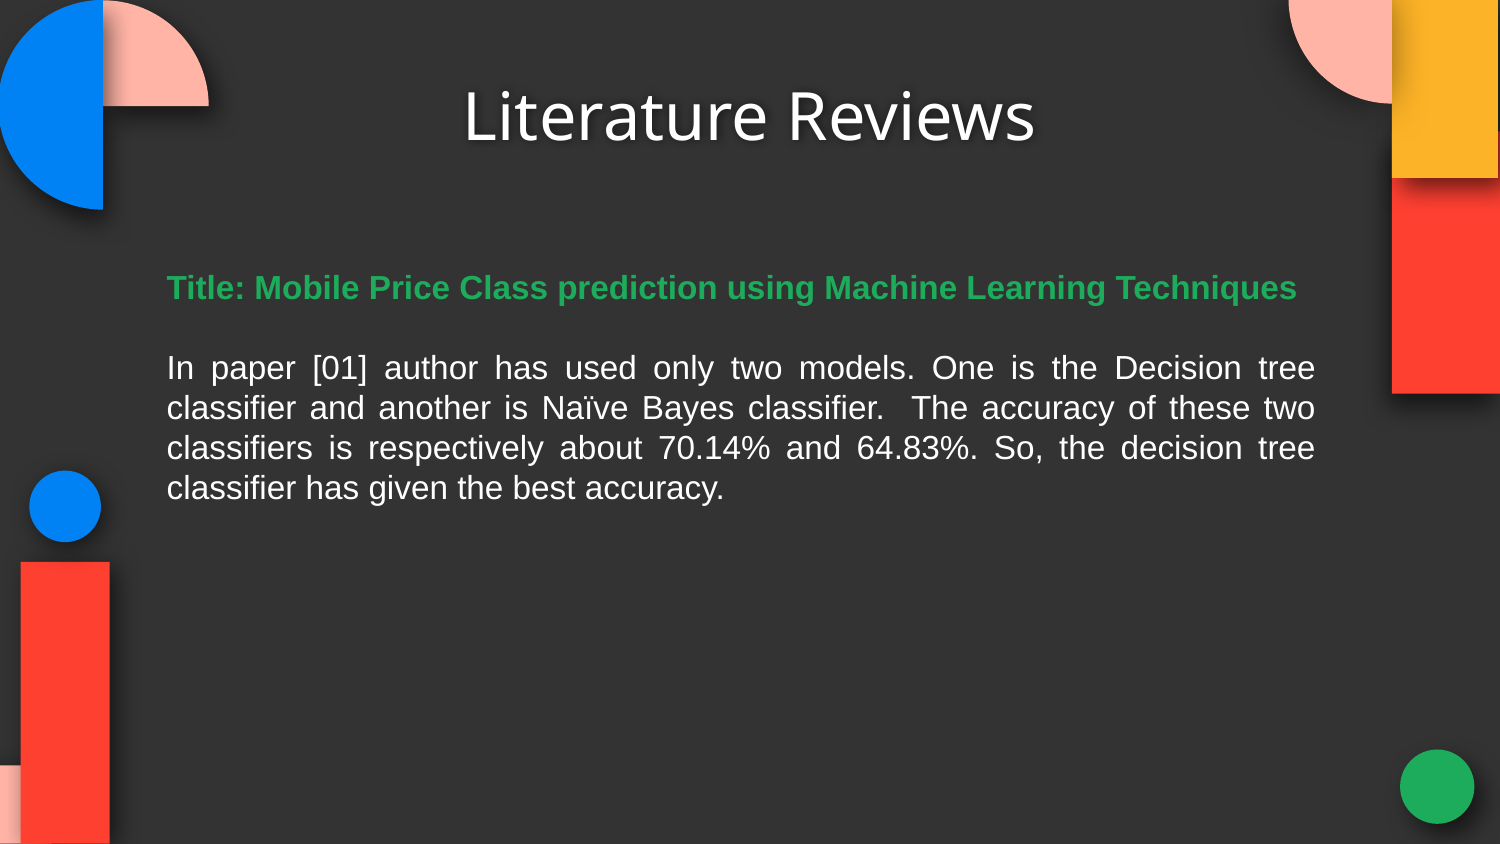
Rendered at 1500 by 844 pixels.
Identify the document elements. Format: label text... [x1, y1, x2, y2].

list Title: Mobile Price Class prediction using Machine Learning Techniques In paper [01] author has used only two models. One is the Decision tree classifier and another is Naïve Bayes classifier. The accuracy of these two classifiers is respectively about 70.14% and 64.83%. So, the decision tree classifier has given the best accuracy. [151, 251, 1333, 688]
title Literature Reviews [118, 66, 1382, 161]
